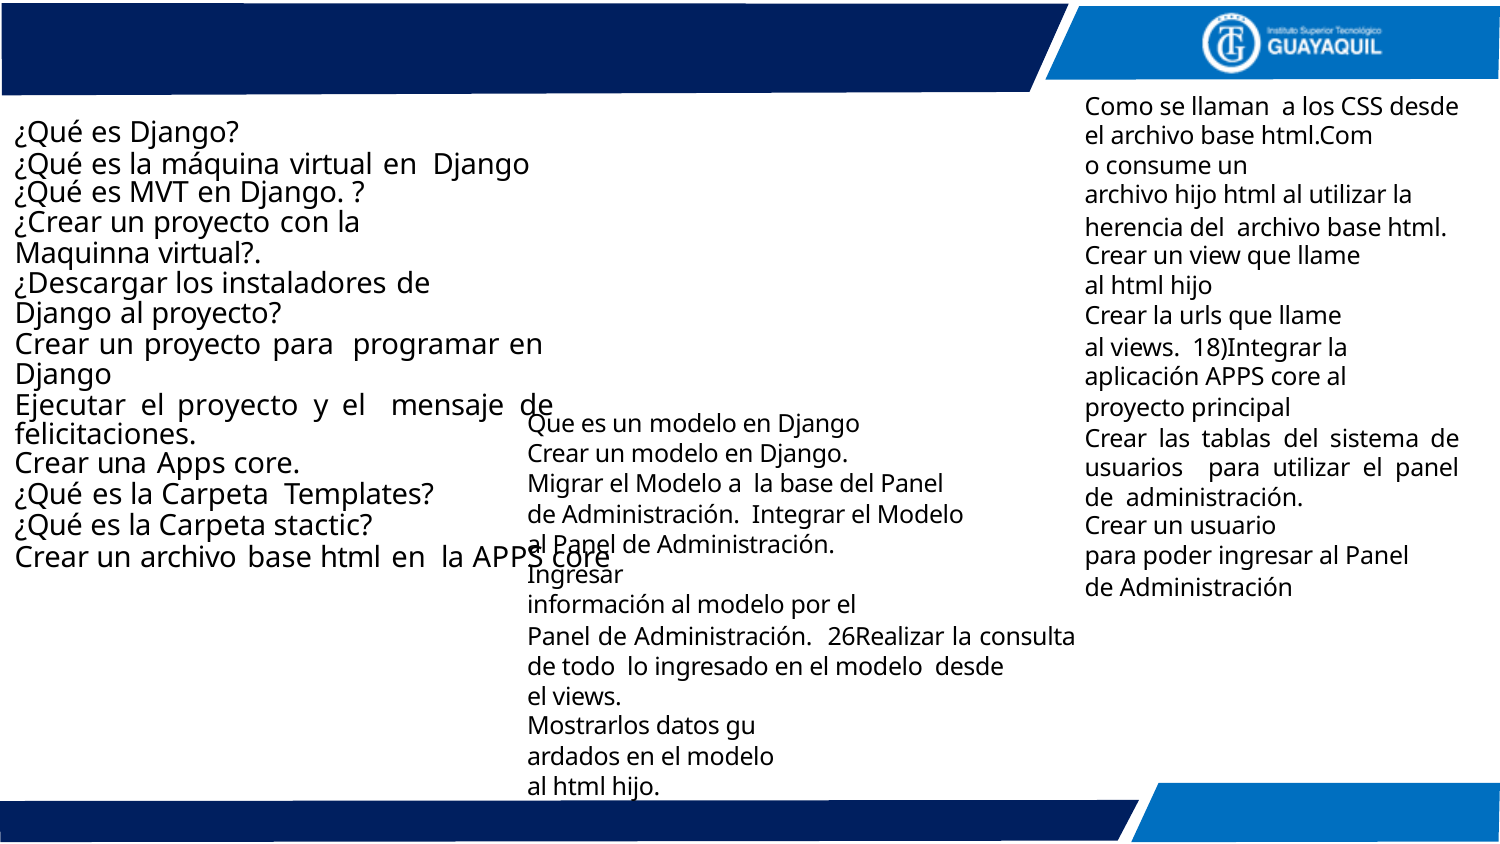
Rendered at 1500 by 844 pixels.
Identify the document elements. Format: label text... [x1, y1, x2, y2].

text_box Que es un modelo en Django Crear un modelo en Django. Migrar el Modelo a la base del Panel de Administración. Integrar el Modelo al Panel de Administración. Ingresar información al modelo por el Panel de Administración. 26Realizar la consulta de todo lo ingresado en el modelo desde el views. Mostrarlos datos gu ardados en el modelo al html hijo. [525, 405, 1085, 801]
text_box ¿Qué es Django? ¿Qué es la máquina virtual en Django ¿Qué es MVT en Django. ? ¿Crear un proyecto con la Maquinna virtual?. ¿Descargar los instaladores de Django al proyecto? Crear un proyecto para programar en Django Ejecutar el proyecto y el mensaje de felicitaciones. Crear una Apps core. ¿Qué es la Carpeta Templates? ¿Qué es la Carpeta stactic? Crear un archivo base html en la APPS core [12, 116, 630, 573]
text_box Como se llaman a los CSS desde el archivo base html.Com o consume un archivo hijo html al utilizar la herencia del archivo base html. Crear un view que llame al html hijo Crear la urls que llame al views. 18)Integrar la aplicación APPS core al proyecto principal Crear las tablas del sistema de usuarios para utilizar el panel de administración. Crear un usuario para poder ingresar al Panel de Administración [1082, 87, 1500, 602]
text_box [1045, 5, 1500, 80]
